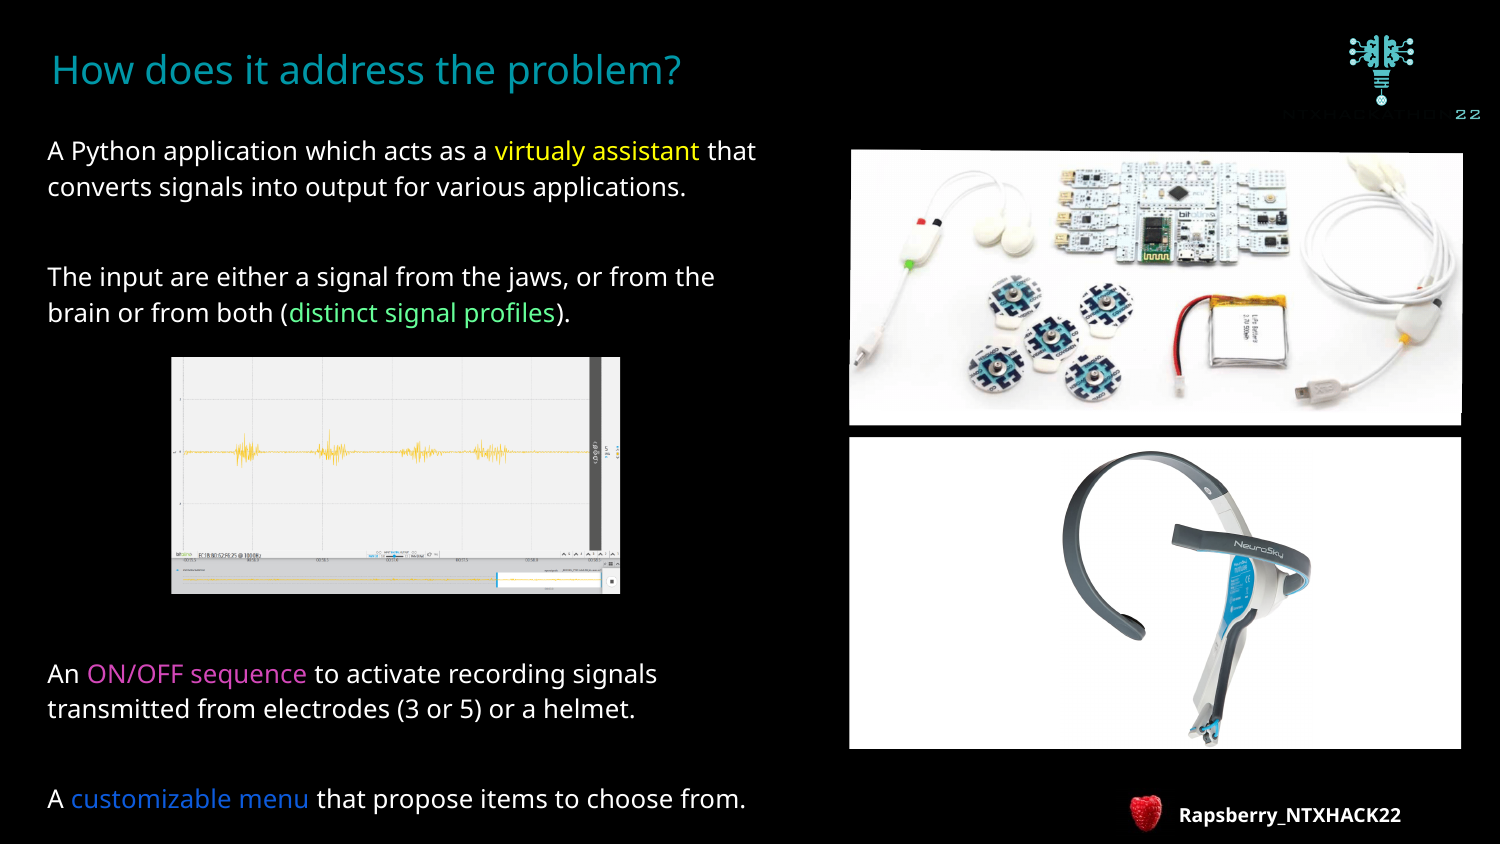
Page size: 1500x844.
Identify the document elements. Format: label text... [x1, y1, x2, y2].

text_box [808, 151, 1483, 750]
subtitle A Python application which acts as a virtualy assistant that converts signals into output for various applications. The input are either a signal from the jaws, or from the brain or from both (distinct signal profiles). An ON/OFF sequence to activate recording signals transmitted from electrodes (3 or 5) or a helmet. A customizable menu that propose items to choose from. [0, 115, 777, 832]
picture [1280, 35, 1483, 134]
title How does it address the problem? [51, 30, 1449, 108]
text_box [1115, 784, 1499, 842]
picture [171, 357, 621, 594]
